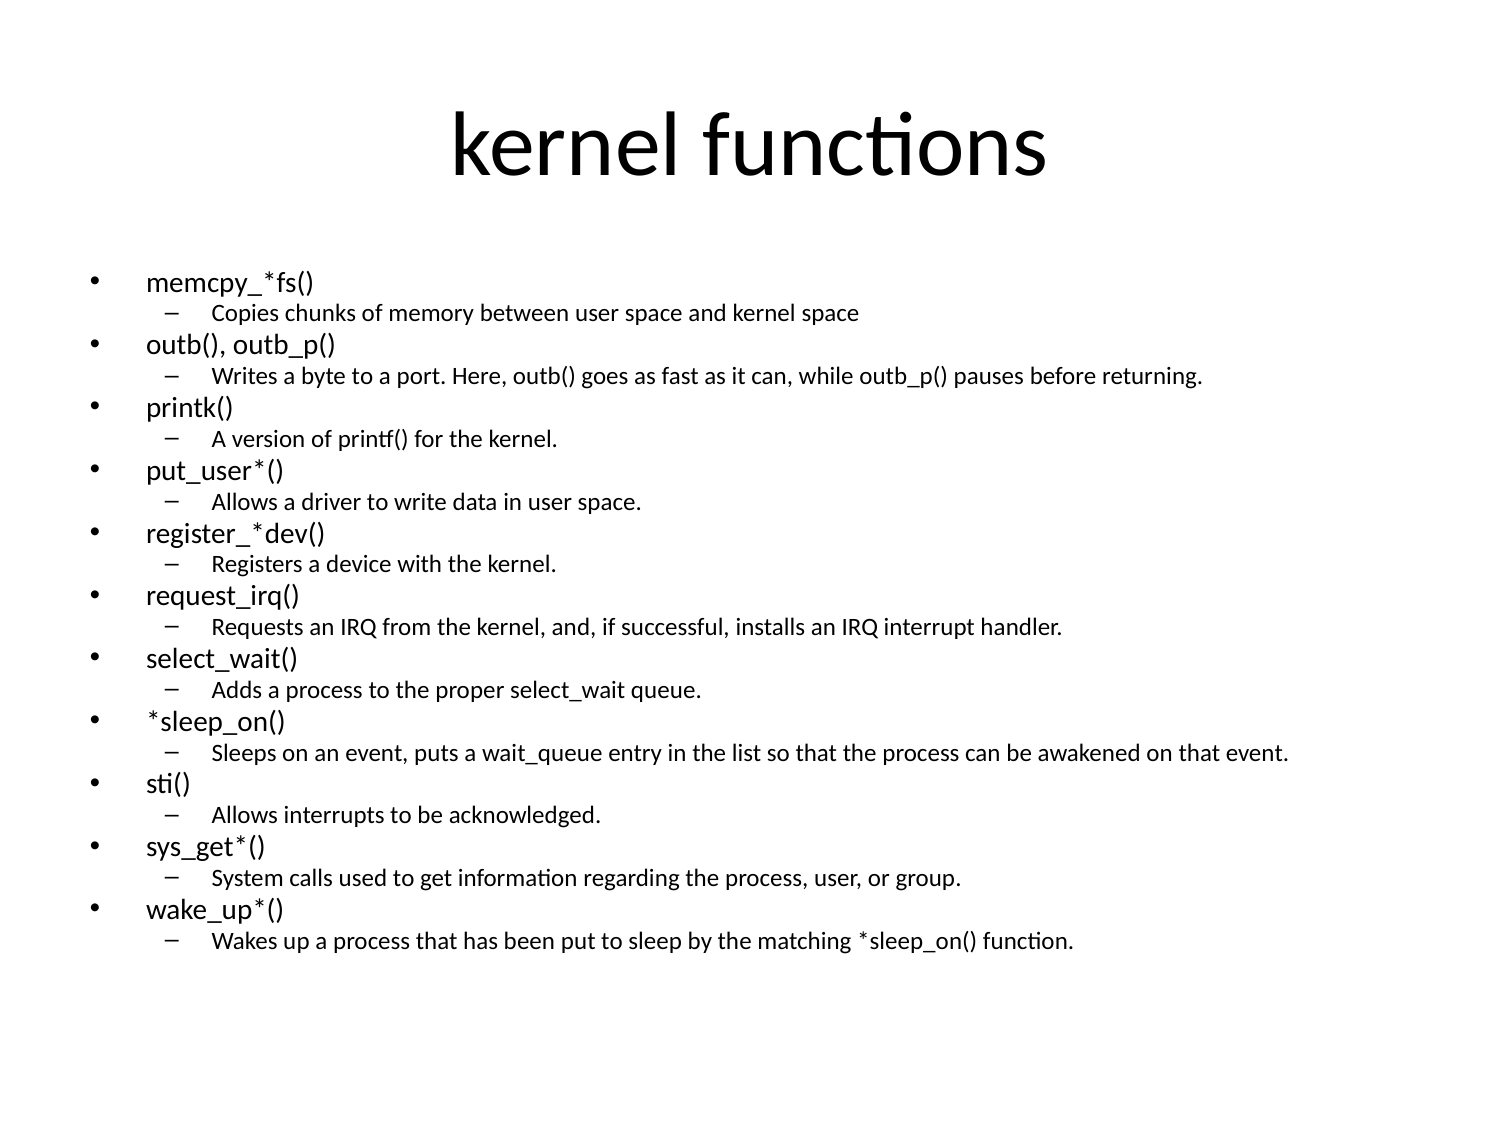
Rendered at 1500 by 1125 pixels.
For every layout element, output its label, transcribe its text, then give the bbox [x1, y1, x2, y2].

text_box memcpy_*fs() Copies chunks of memory between user space and kernel space outb(), outb_p() Writes a byte to a port. Here, outb() goes as fast as it can, while outb_p() pauses before returning. printk() A version of printf() for the kernel. put_user*() Allows a driver to write data in user space. register_*dev() Registers a device with the kernel. request_irq() Requests an IRQ from the kernel, and, if successful, installs an IRQ interrupt handler. select_wait() Adds a process to the proper select_wait queue. *sleep_on() Sleeps on an event, puts a wait_queue entry in the list so that the process can be awakened on that event. sti() Allows interrupts to be acknowledged. sys_get*() System calls used to get information regarding the process, user, or group. wake_up*() Wakes up a process that has been put to sleep by the matching *sleep_on() function. [75, 262, 1425, 1005]
text_box kernel functions [75, 45, 1425, 233]
